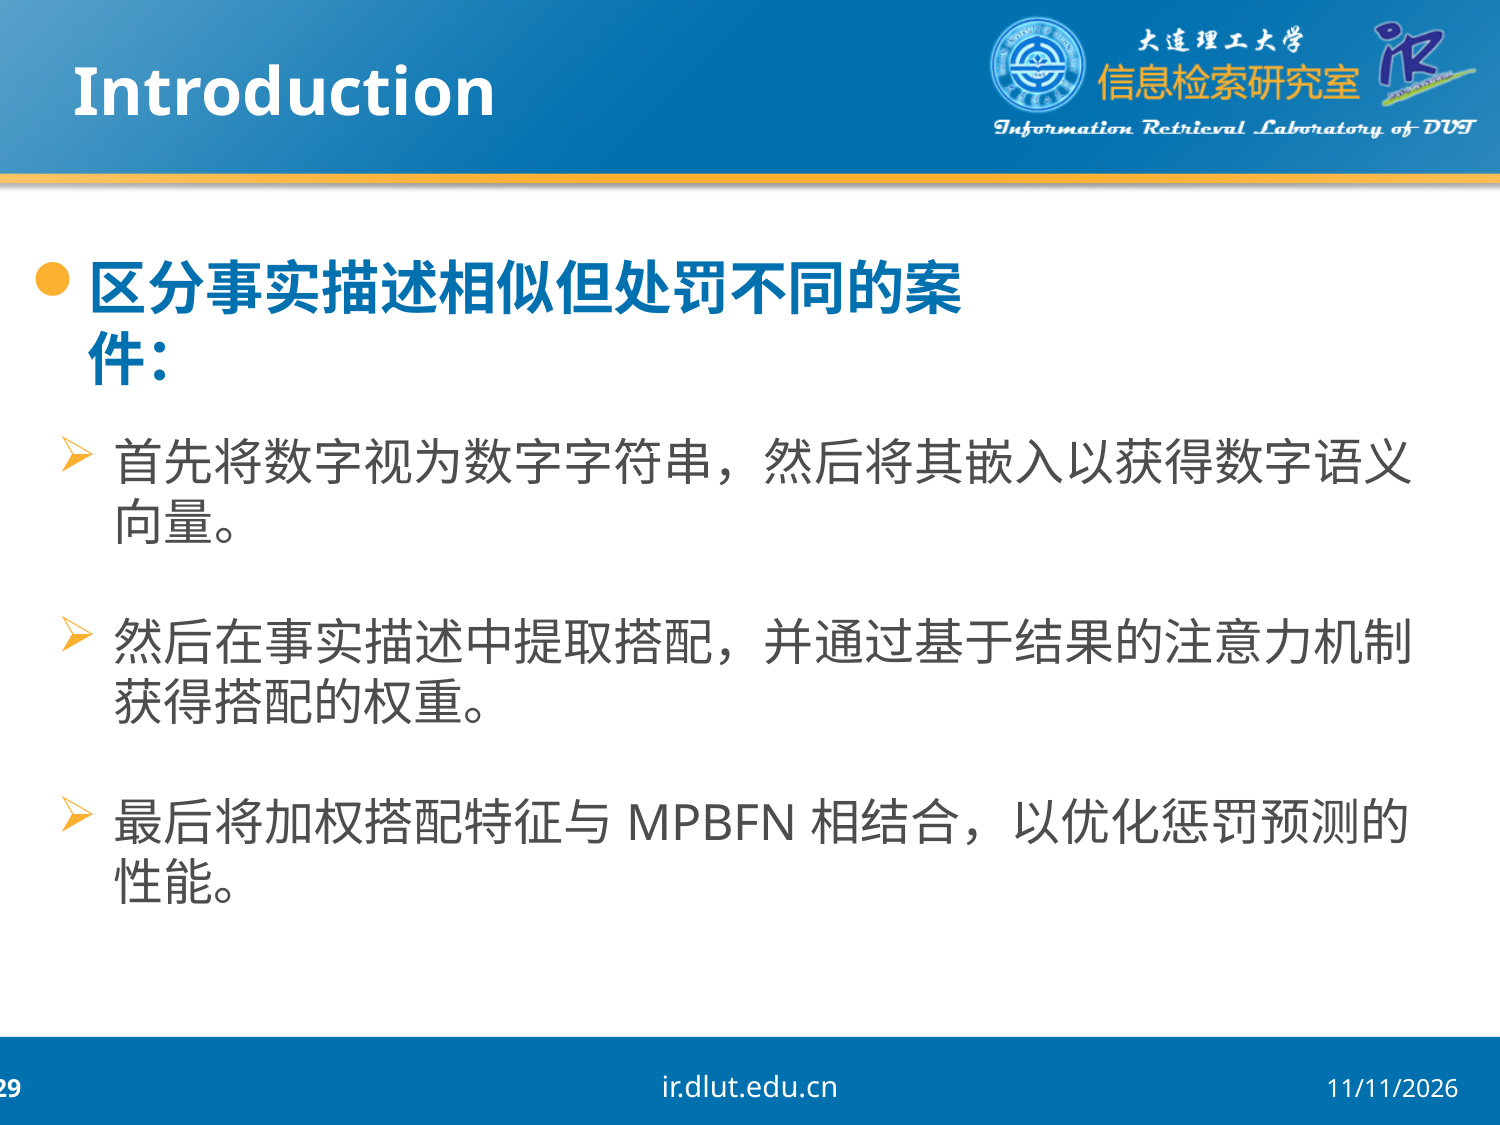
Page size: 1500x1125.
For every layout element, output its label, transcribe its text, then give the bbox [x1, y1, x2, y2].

text_box 首先将数字视为数字字符串，然后将其嵌入以获得数字语义向量。 然后在事实描述中提取搭配，并通过基于结果的注意力机制获得搭配的权重。 最后将加权搭配特征与MPBFN相结合，以优化惩罚预测的性能。 [42, 422, 1438, 918]
text_box 区分事实描述相似但处罚不同的案件： [16, 244, 1083, 399]
title Introduction [58, 40, 944, 138]
picture [0, 0, 1500, 1125]
